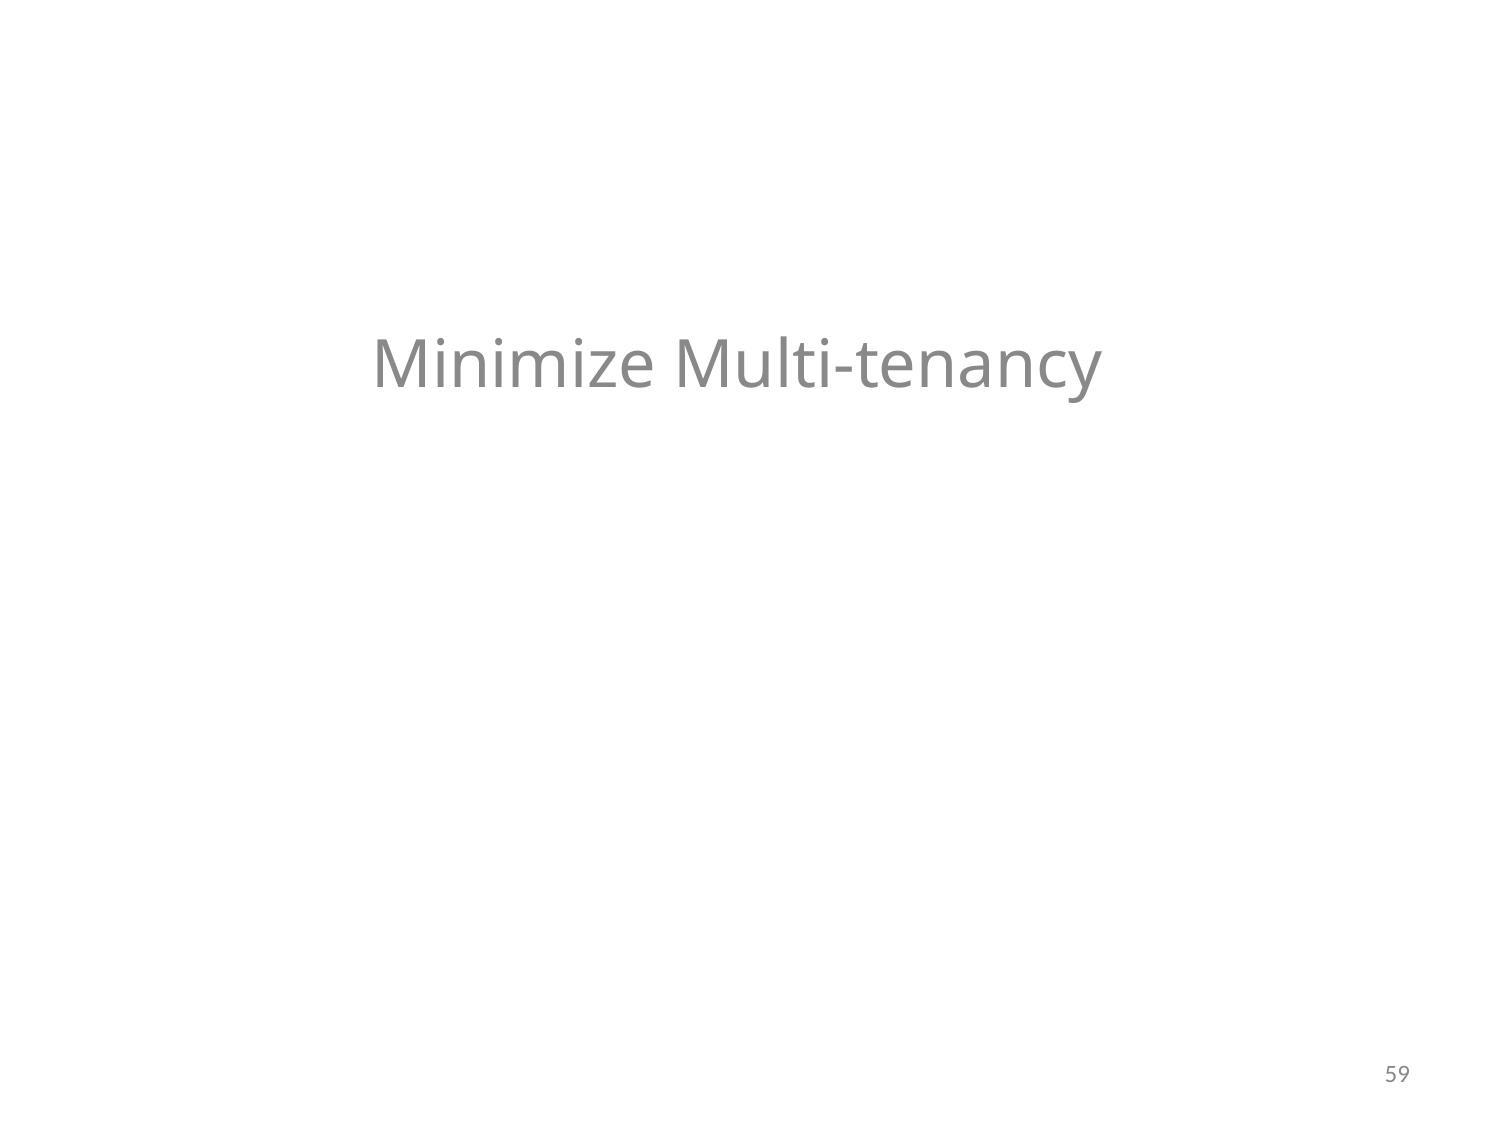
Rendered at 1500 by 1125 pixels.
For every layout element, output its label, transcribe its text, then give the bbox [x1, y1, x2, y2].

list Minimize Multi-tenancy [99, 162, 1376, 409]
slide_number 59 [1074, 1042, 1425, 1103]
